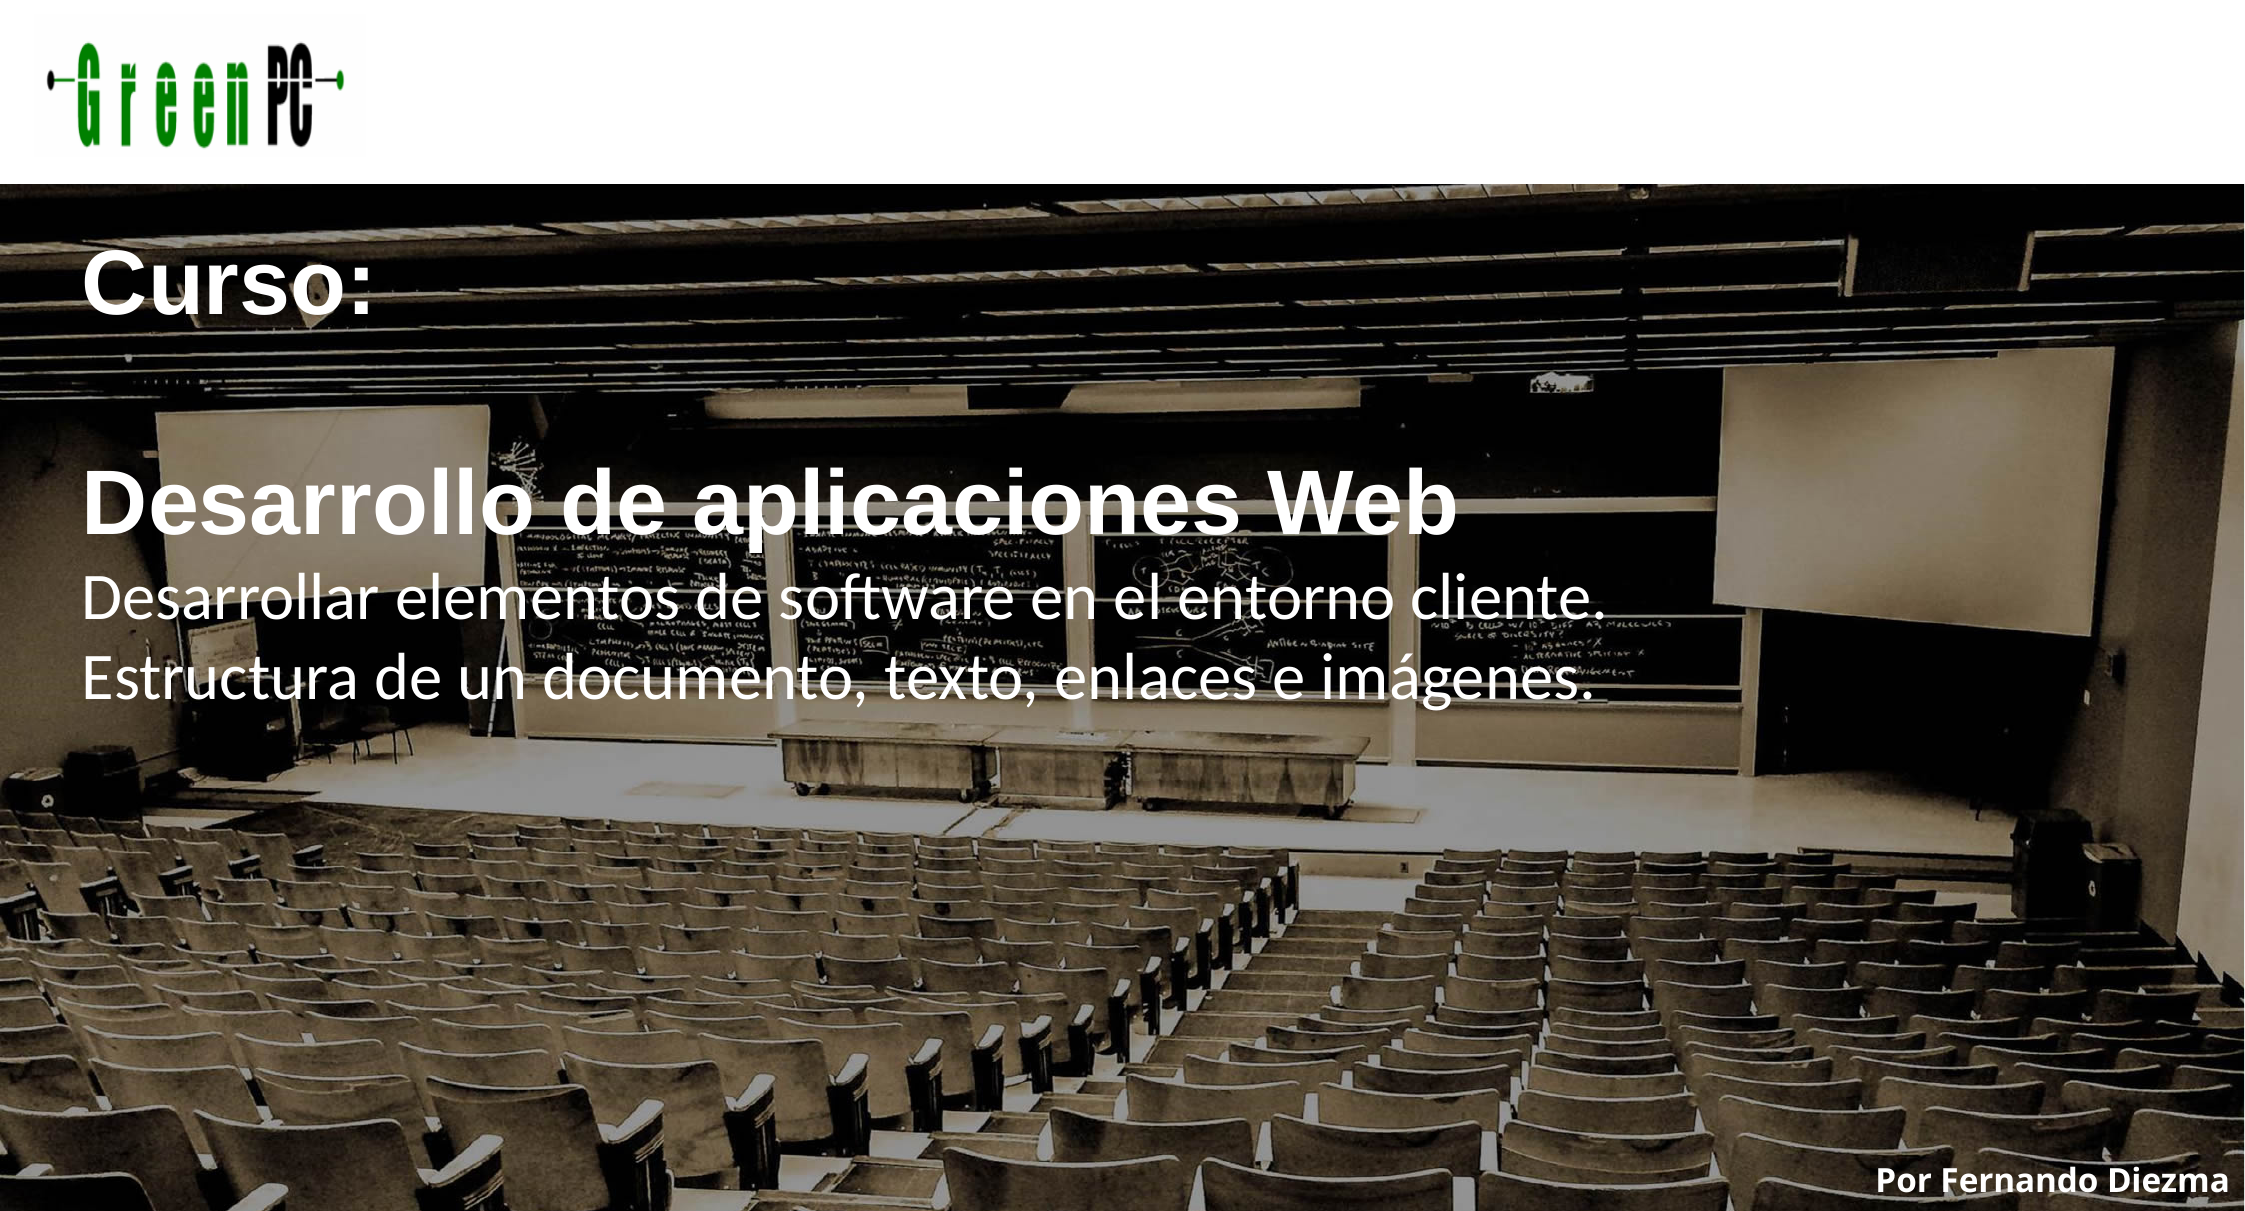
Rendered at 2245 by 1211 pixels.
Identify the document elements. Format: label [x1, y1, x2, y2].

picture [0, 183, 2245, 1211]
picture [34, 14, 366, 157]
